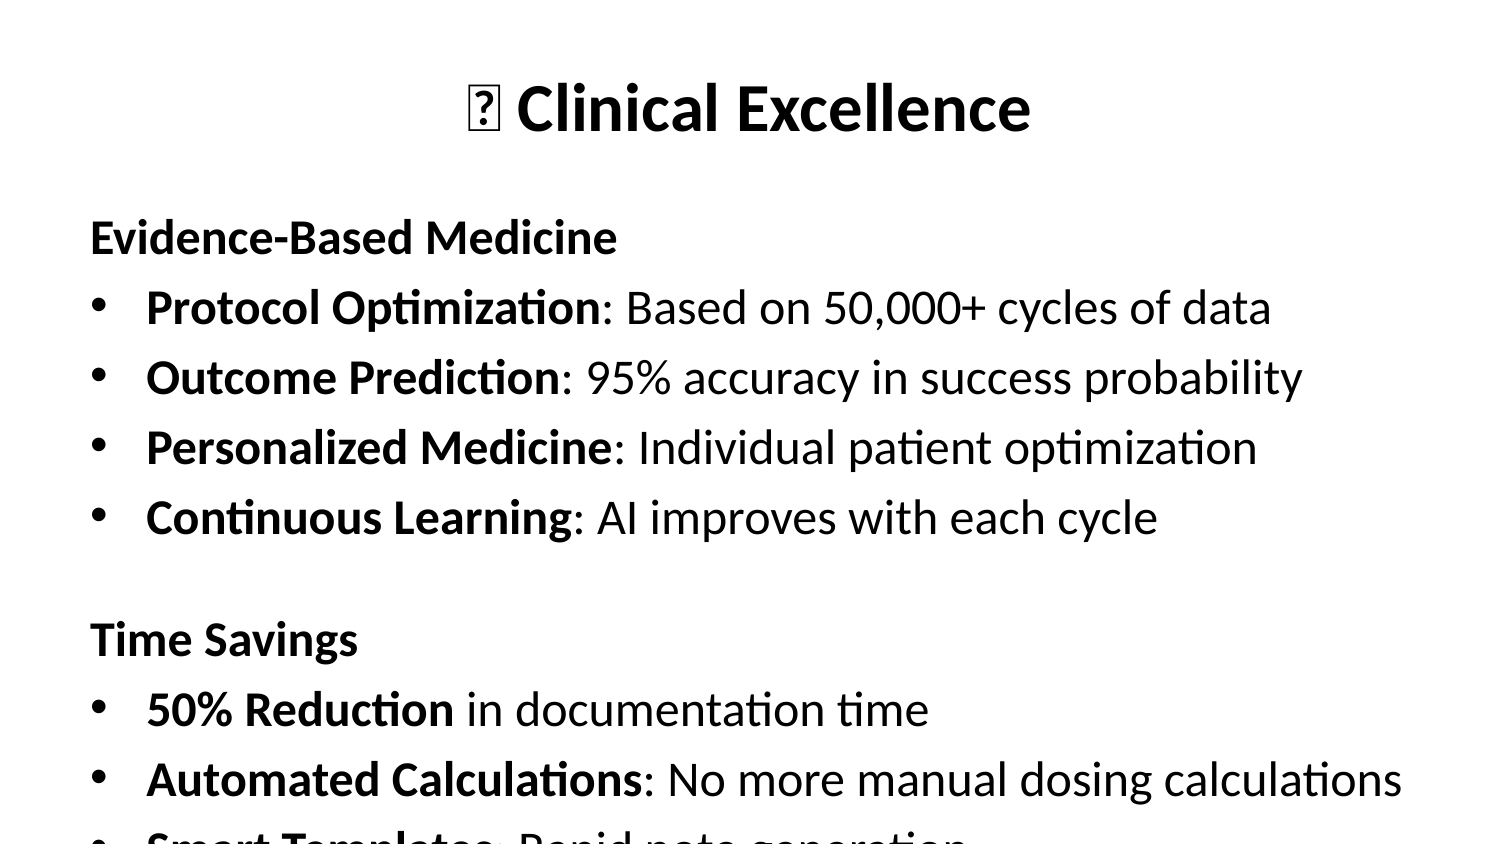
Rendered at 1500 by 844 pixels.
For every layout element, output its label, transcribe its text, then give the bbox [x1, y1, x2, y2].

title 🎯 Clinical Excellence [75, 33, 1425, 175]
list Evidence-Based Medicine Protocol Optimization: Based on 50,000+ cycles of data Outcome Prediction: 95% accuracy in success probability Personalized Medicine: Individual patient optimization Continuous Learning: AI improves with each cycle Time Savings 50% Reduction in documentation time Automated Calculations: No more manual dosing calculations Smart Templates: Rapid note generation Integrated Workflow: Everything in one system Better Outcomes 15% Higher Success Rates compared to standard EMRs Reduced Cycle Cancellations: Better monitoring and adjustments Improved Patient Satisfaction: Streamlined experience Lower Complication Rates: Enhanced safety protocols [75, 196, 1425, 754]
